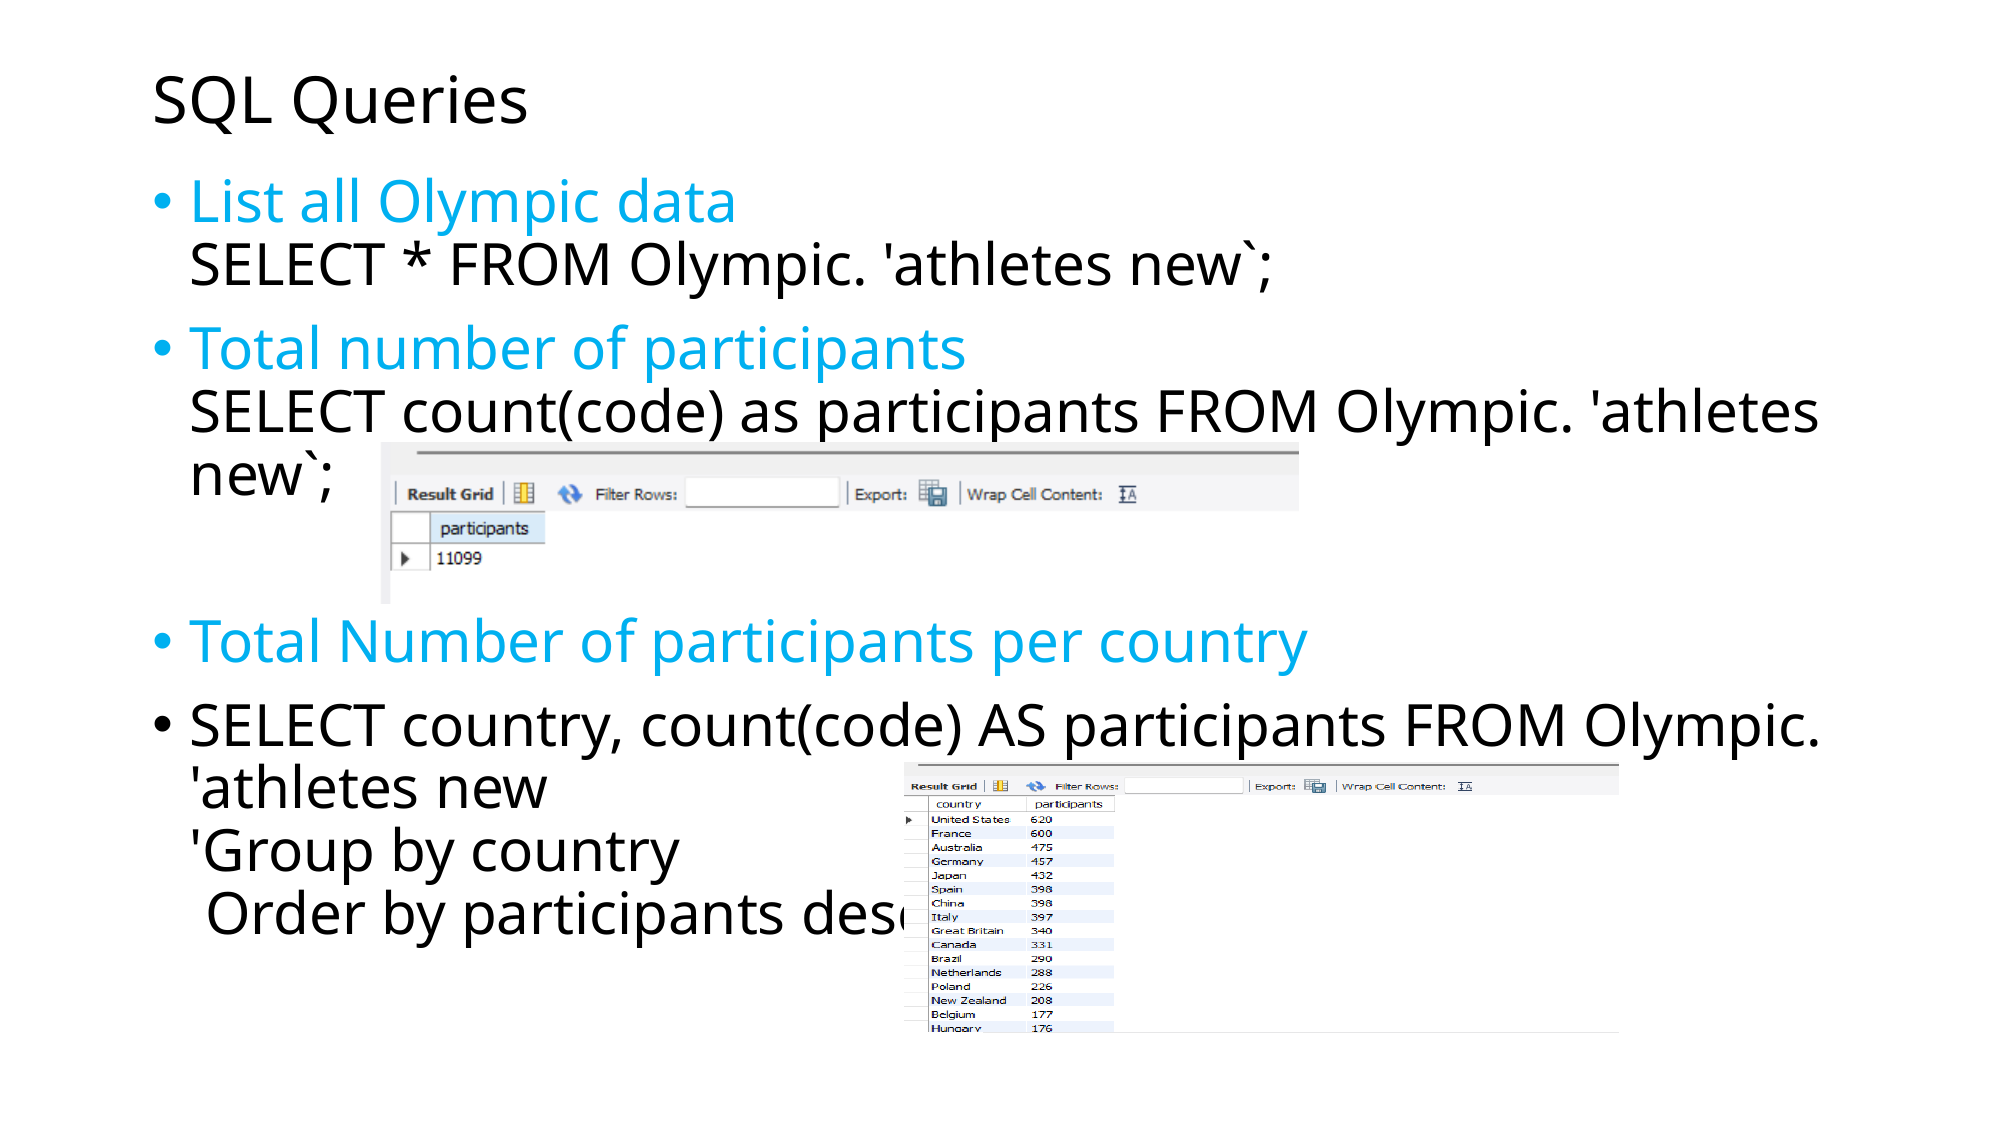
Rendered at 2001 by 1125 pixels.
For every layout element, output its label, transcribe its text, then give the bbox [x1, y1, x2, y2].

list List all Olympic data SELECT * FROM Olympic. 'athletes new`; Total number of participants SELECT count(code) as participants FROM Olympic. 'athletes new`; Total Number of participants per country SELECT country, count(code) AS participants FROM Olympic. 'athletes new 'Group by country Order by participants desc; [137, 165, 1863, 1125]
picture [904, 761, 1619, 1034]
picture [363, 442, 1300, 605]
title SQL Queries [137, 59, 1863, 146]
